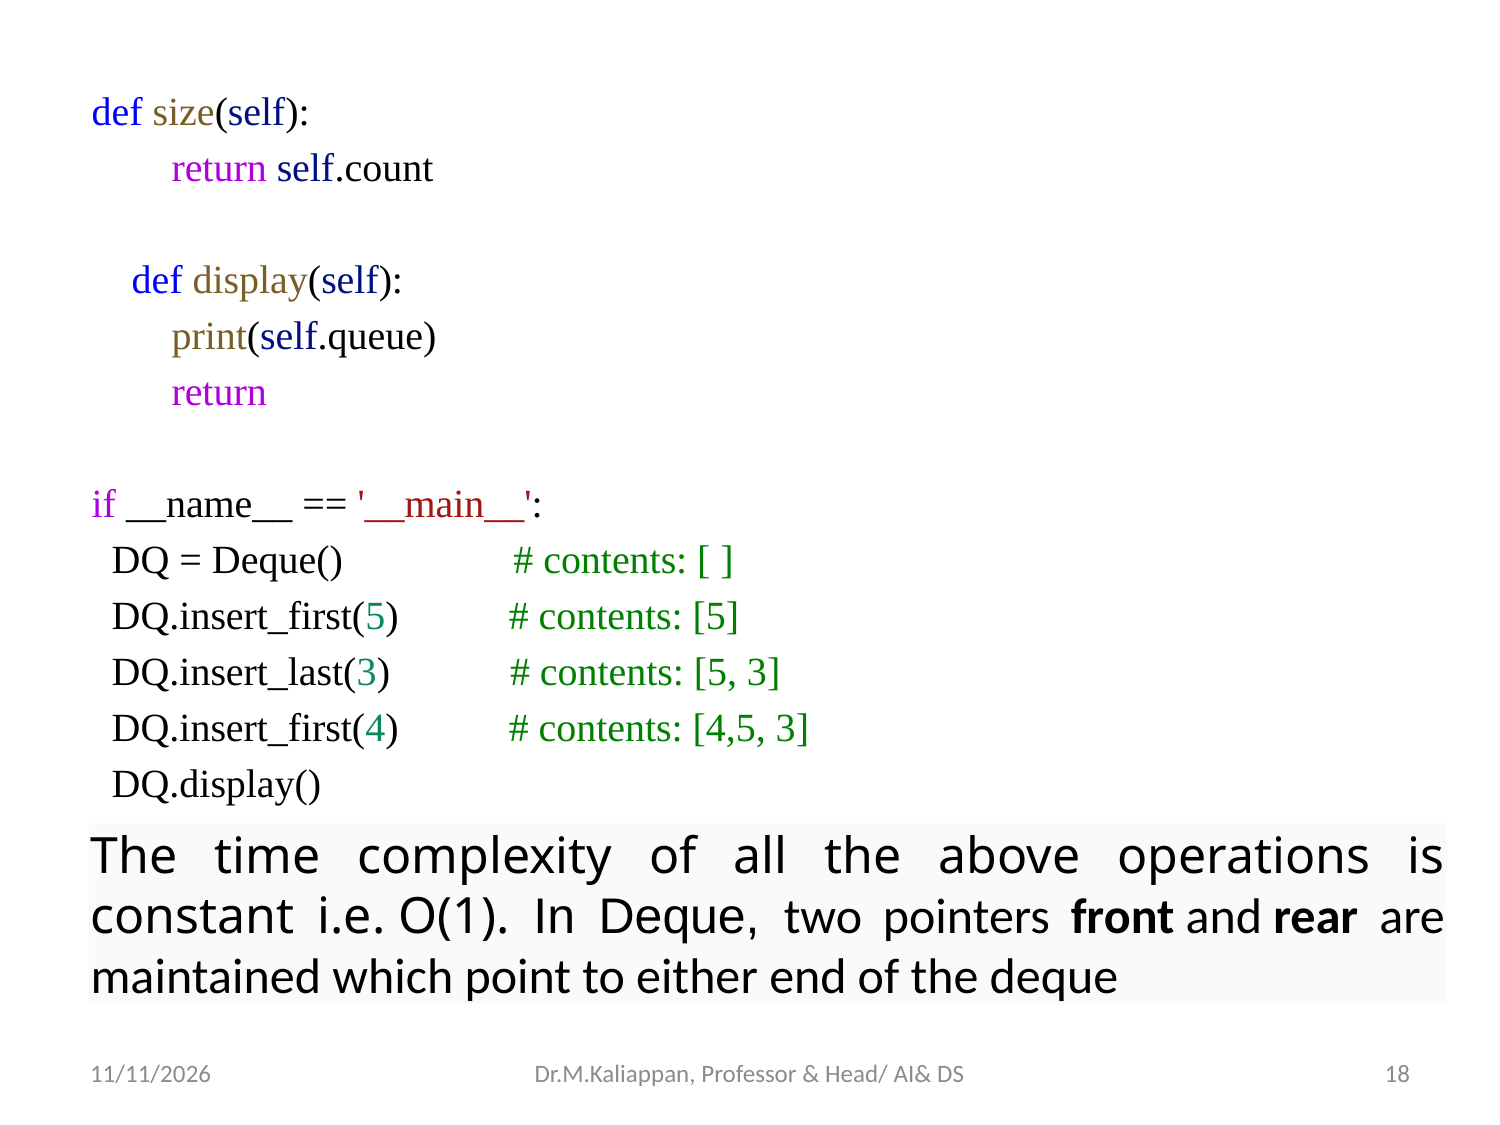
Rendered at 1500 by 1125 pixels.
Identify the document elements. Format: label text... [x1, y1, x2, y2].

text_box The time complexity of all the above operations is constant i.e. O(1). In Deque, two pointers front and rear are maintained which point to either end of the deque [88, 823, 1447, 1004]
slide_number 18 [1074, 1042, 1425, 1103]
footer Dr.M.Kaliappan, Professor & Head/ AI& DS [512, 1042, 988, 1103]
list def size(self): return self.count def display(self): print(self.queue) return if __name__ == '__main__': DQ = Deque() # contents: [ ] DQ.insert_first(5) # contents: [5] DQ.insert_last(3) # contents: [5, 3] DQ.insert_first(4) # contents: [4,5, 3] DQ.display() [76, 78, 1427, 821]
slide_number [75, 1042, 425, 1103]
